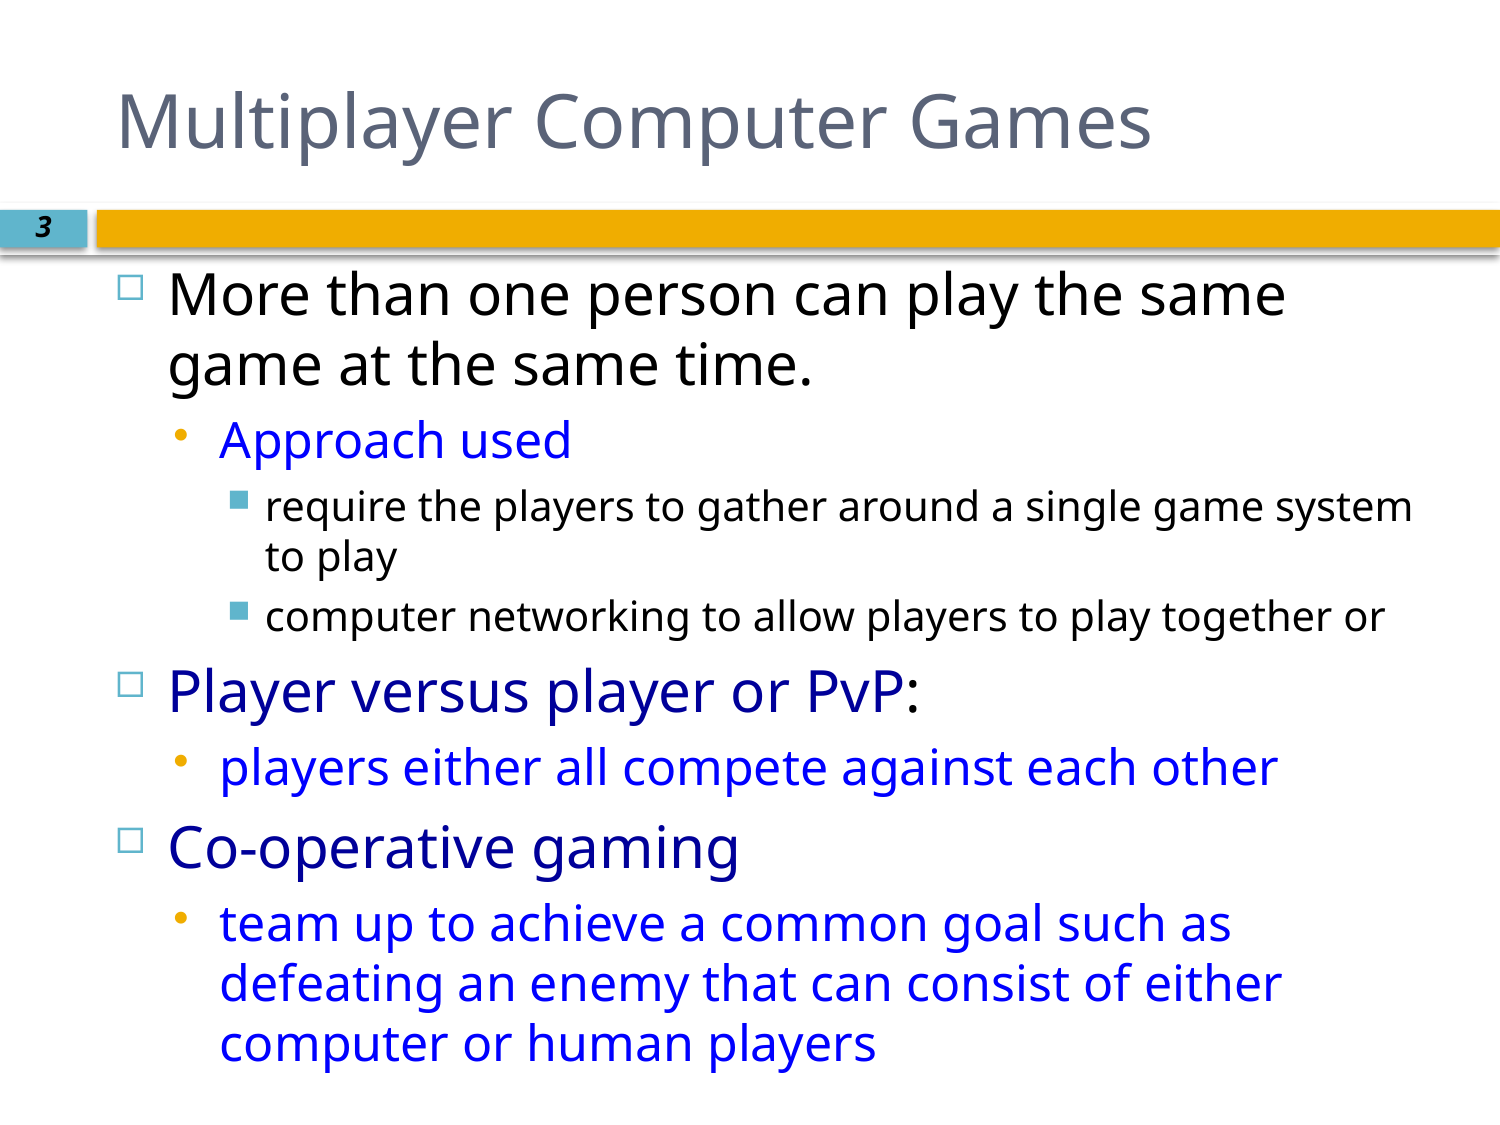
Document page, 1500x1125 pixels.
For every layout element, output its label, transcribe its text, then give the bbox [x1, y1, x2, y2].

list More than one person can play the same game at the same time. Approach used require the players to gather around a single game system to play computer networking to allow players to play together or Player versus player or PvP: players either all compete against each other Co-operative gaming team up to achieve a common goal such as defeating an enemy that can consist of either computer or human players [99, 249, 1438, 1063]
slide_number 3 [0, 208, 88, 249]
title Multiplayer Computer Games [100, 37, 1438, 200]
